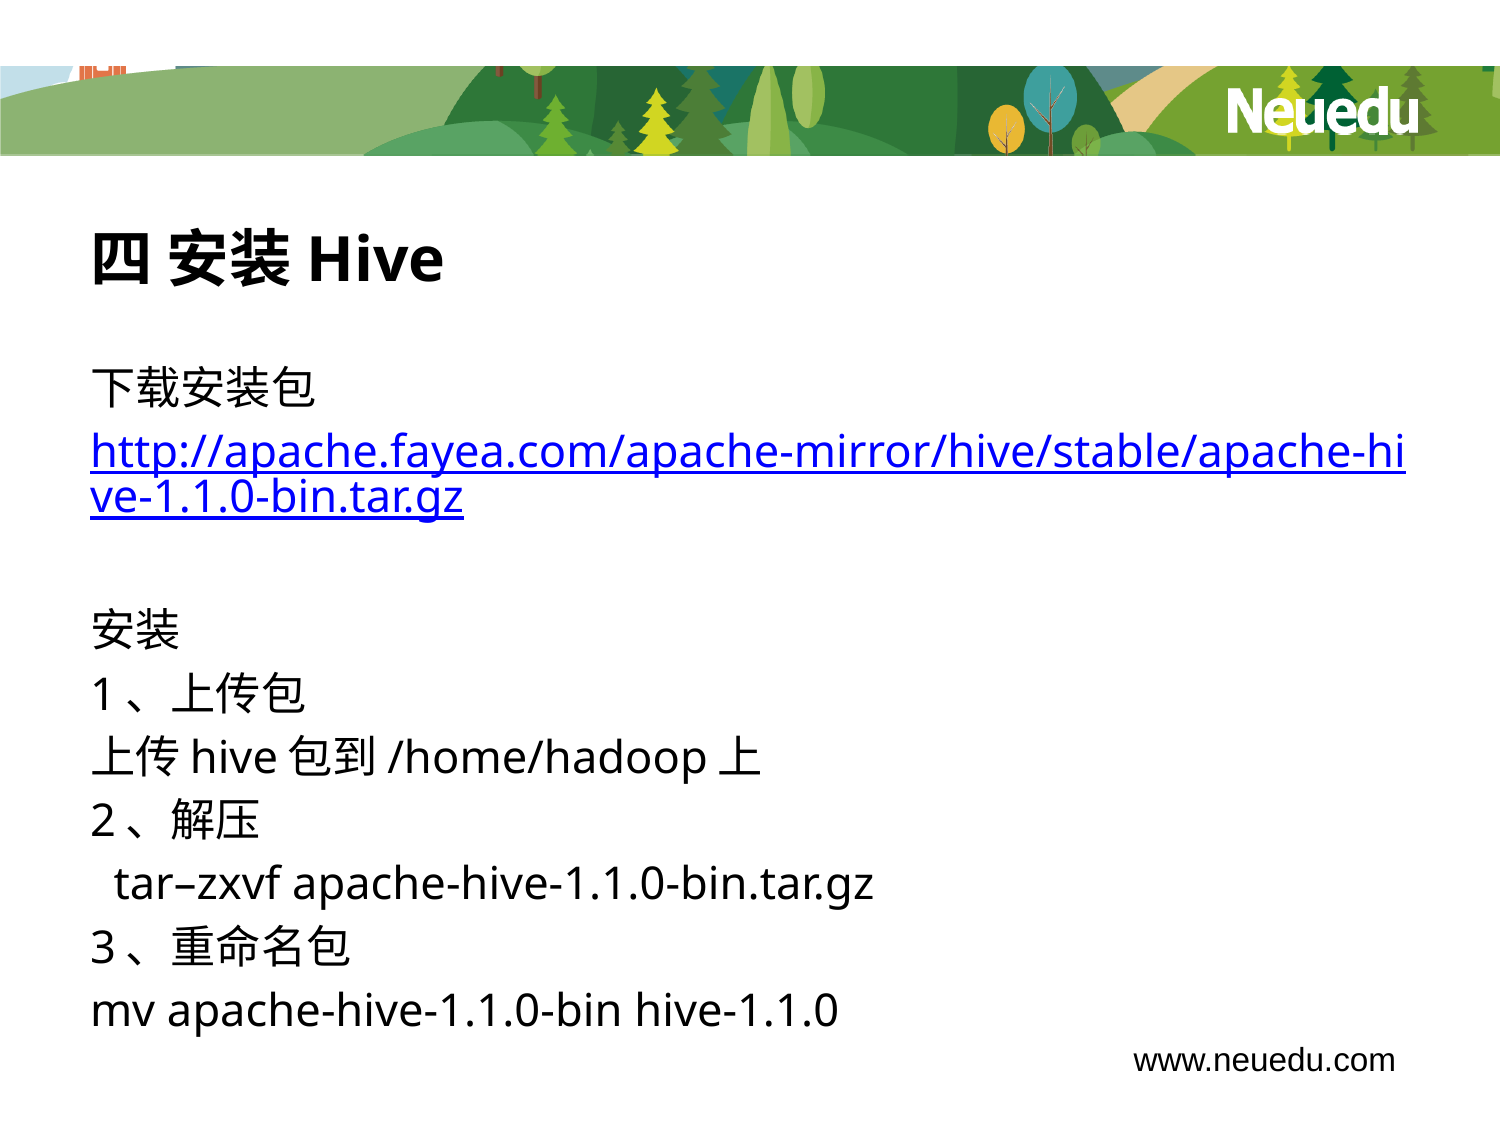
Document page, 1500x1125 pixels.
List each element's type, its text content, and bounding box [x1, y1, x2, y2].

title 四 安装Hive [75, 187, 1425, 327]
picture [0, 66, 1500, 156]
list 下载安装包 http://apache.fayea.com/apache-mirror/hive/stable/apache-hive-1.1.0-bin.tar.gz 安装 1、上传包 上传hive包到/home/hadoop上 2、解压 tar–zxvf apache-hive-1.1.0-bin.tar.gz 3、重命名包 mv apache-hive-1.1.0-bin hive-1.1.0 [75, 351, 1425, 1005]
